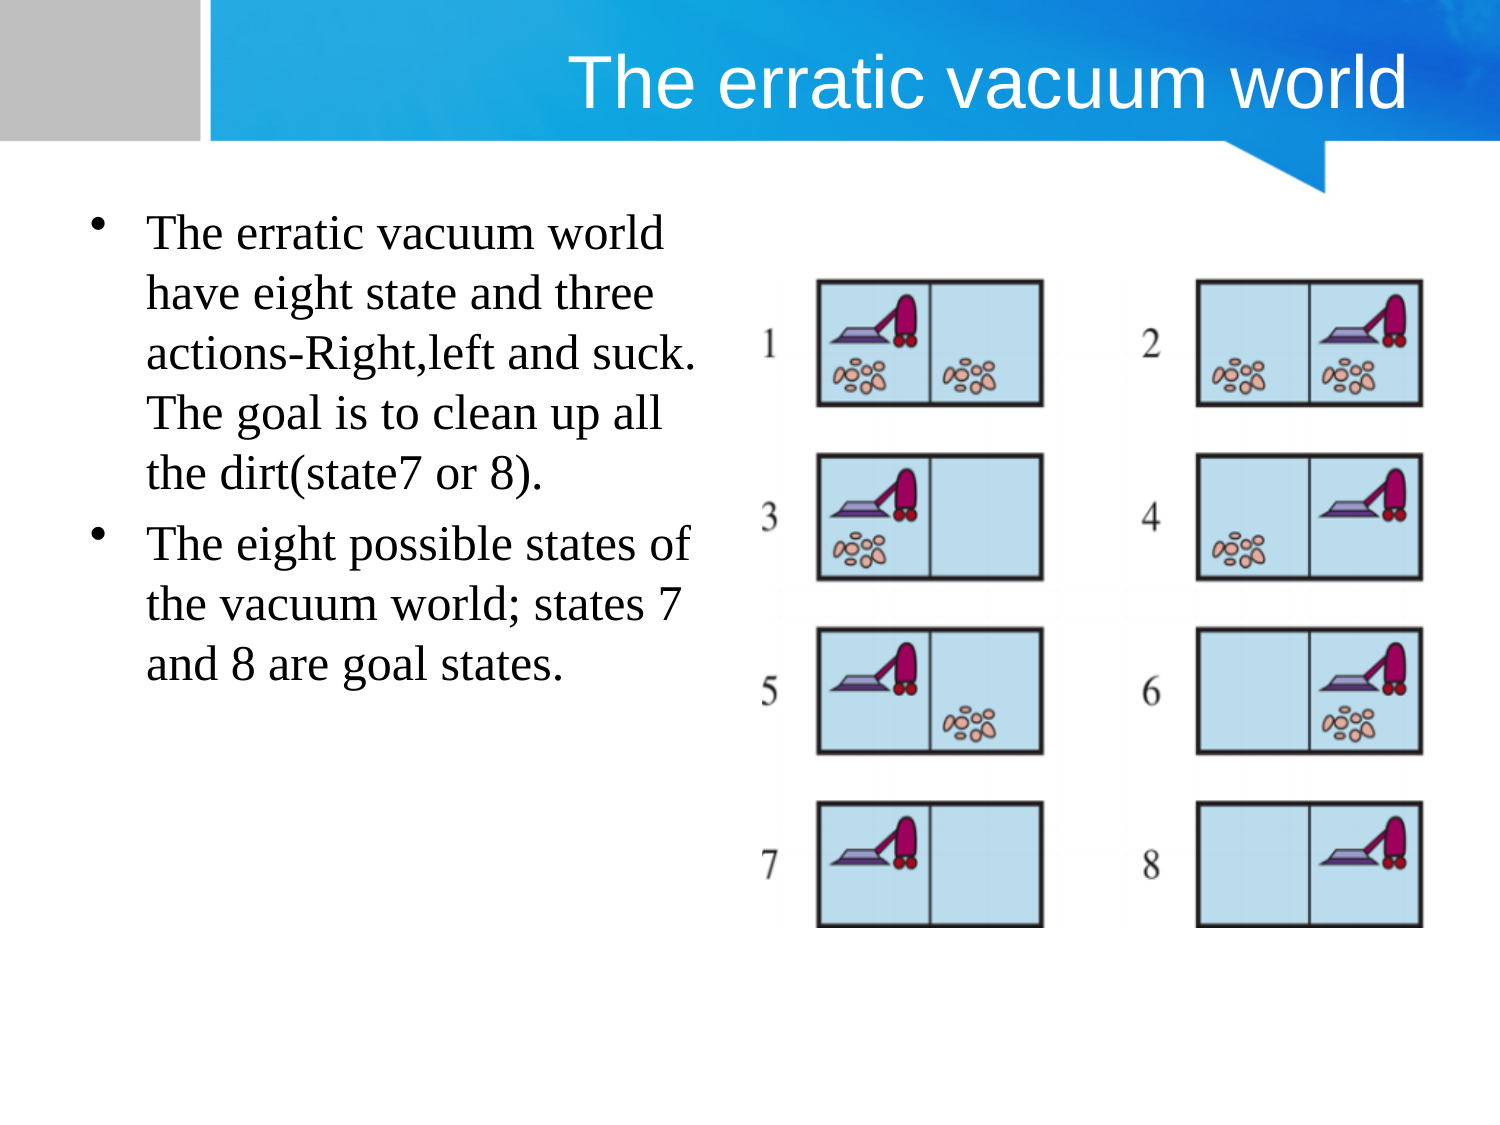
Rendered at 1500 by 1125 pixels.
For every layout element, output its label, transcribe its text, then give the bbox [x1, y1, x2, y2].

list The erratic vacuum world have eight state and three actions-Right,left and suck. The goal is to clean up all the dirt(state7 or 8). The eight possible states of the vacuum world; states 7 and 8 are goal states. [74, 192, 738, 1006]
title The erratic vacuum world [74, 30, 1426, 127]
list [762, 277, 1425, 928]
picture [0, 0, 1500, 1125]
